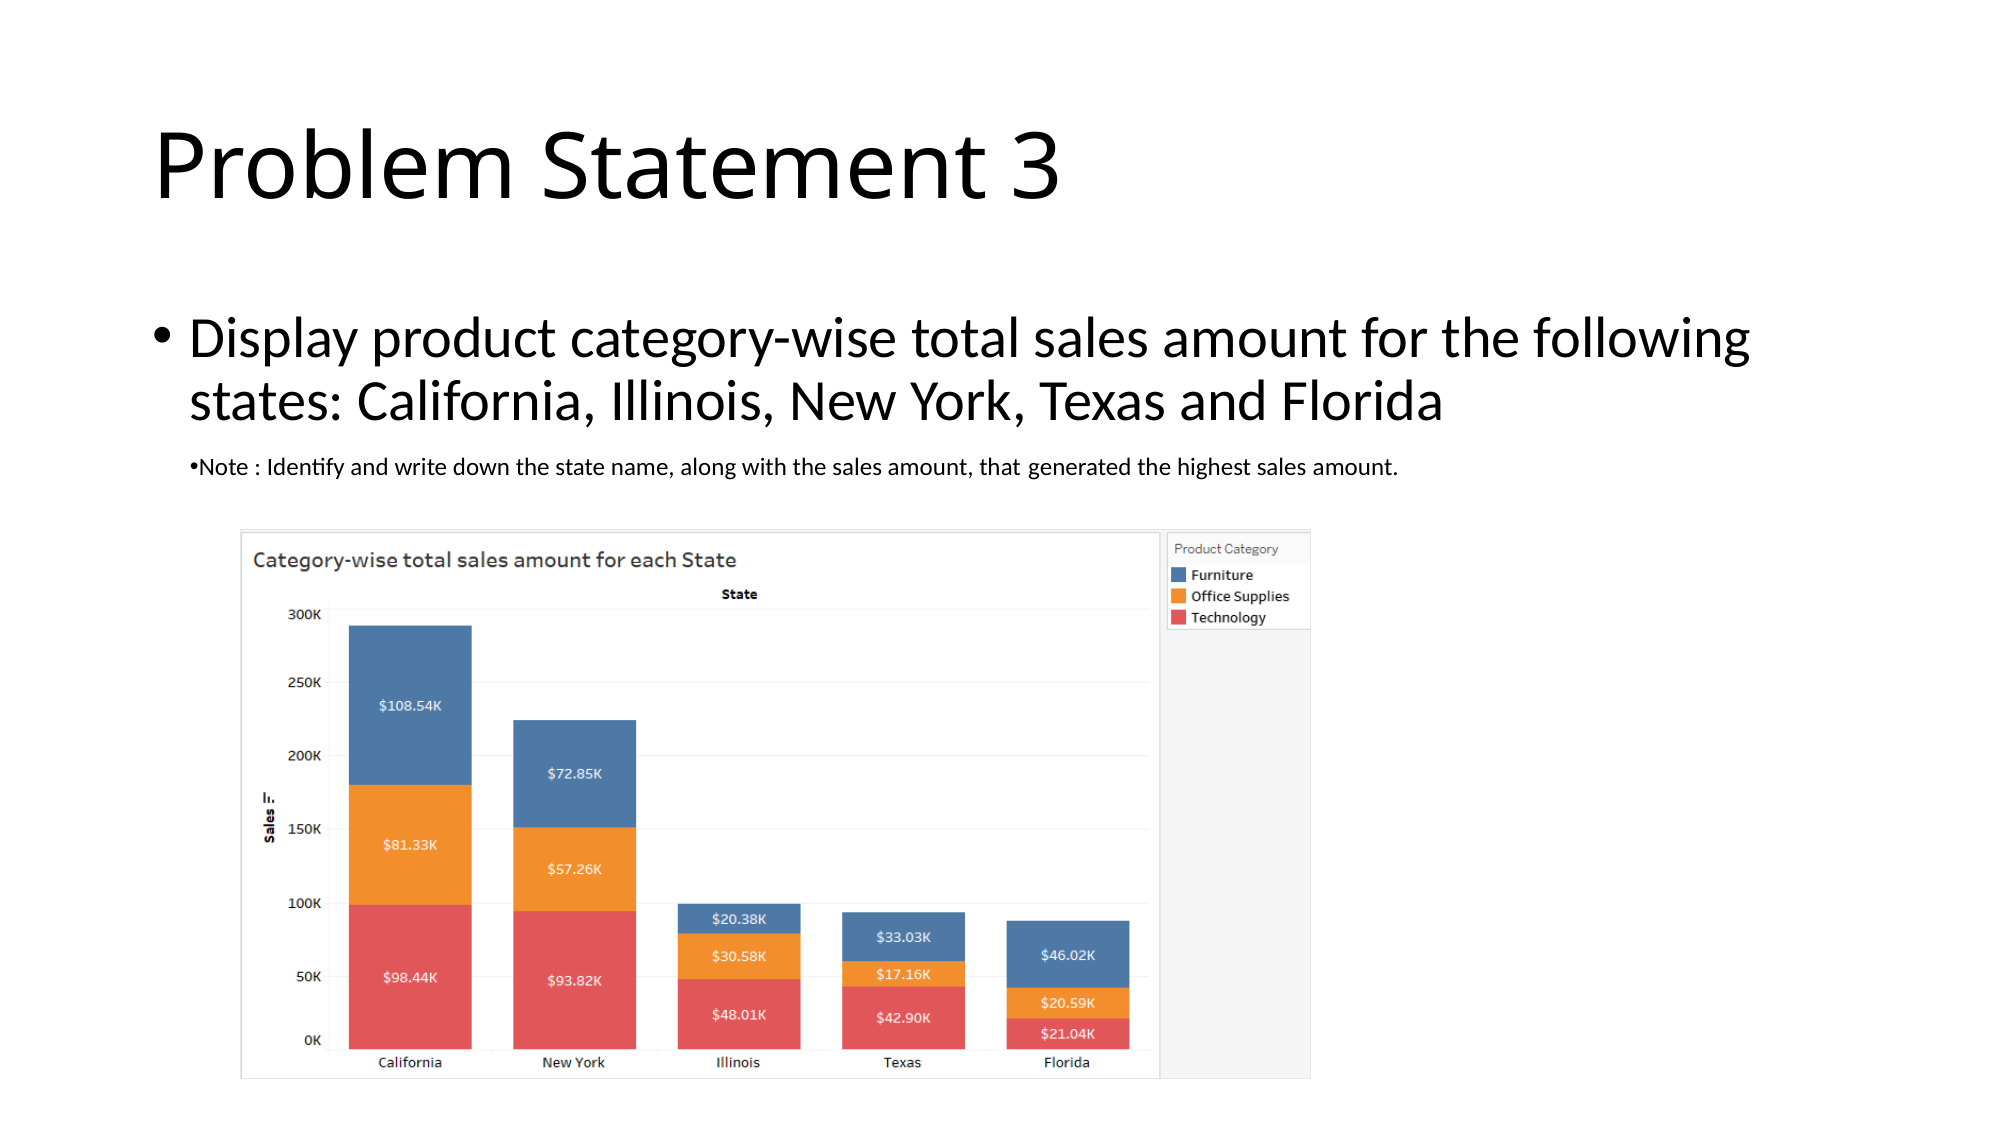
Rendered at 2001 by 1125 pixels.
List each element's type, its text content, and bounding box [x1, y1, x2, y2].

picture [240, 529, 1311, 1079]
list Display product category-wise total sales amount for the following states: California, Illinois, New York, Texas and Florida Note : Identify and write down the state name, along with the sales amount, that generated the highest sales amount. [137, 299, 1863, 1014]
title Problem Statement 3 [137, 59, 1863, 278]
